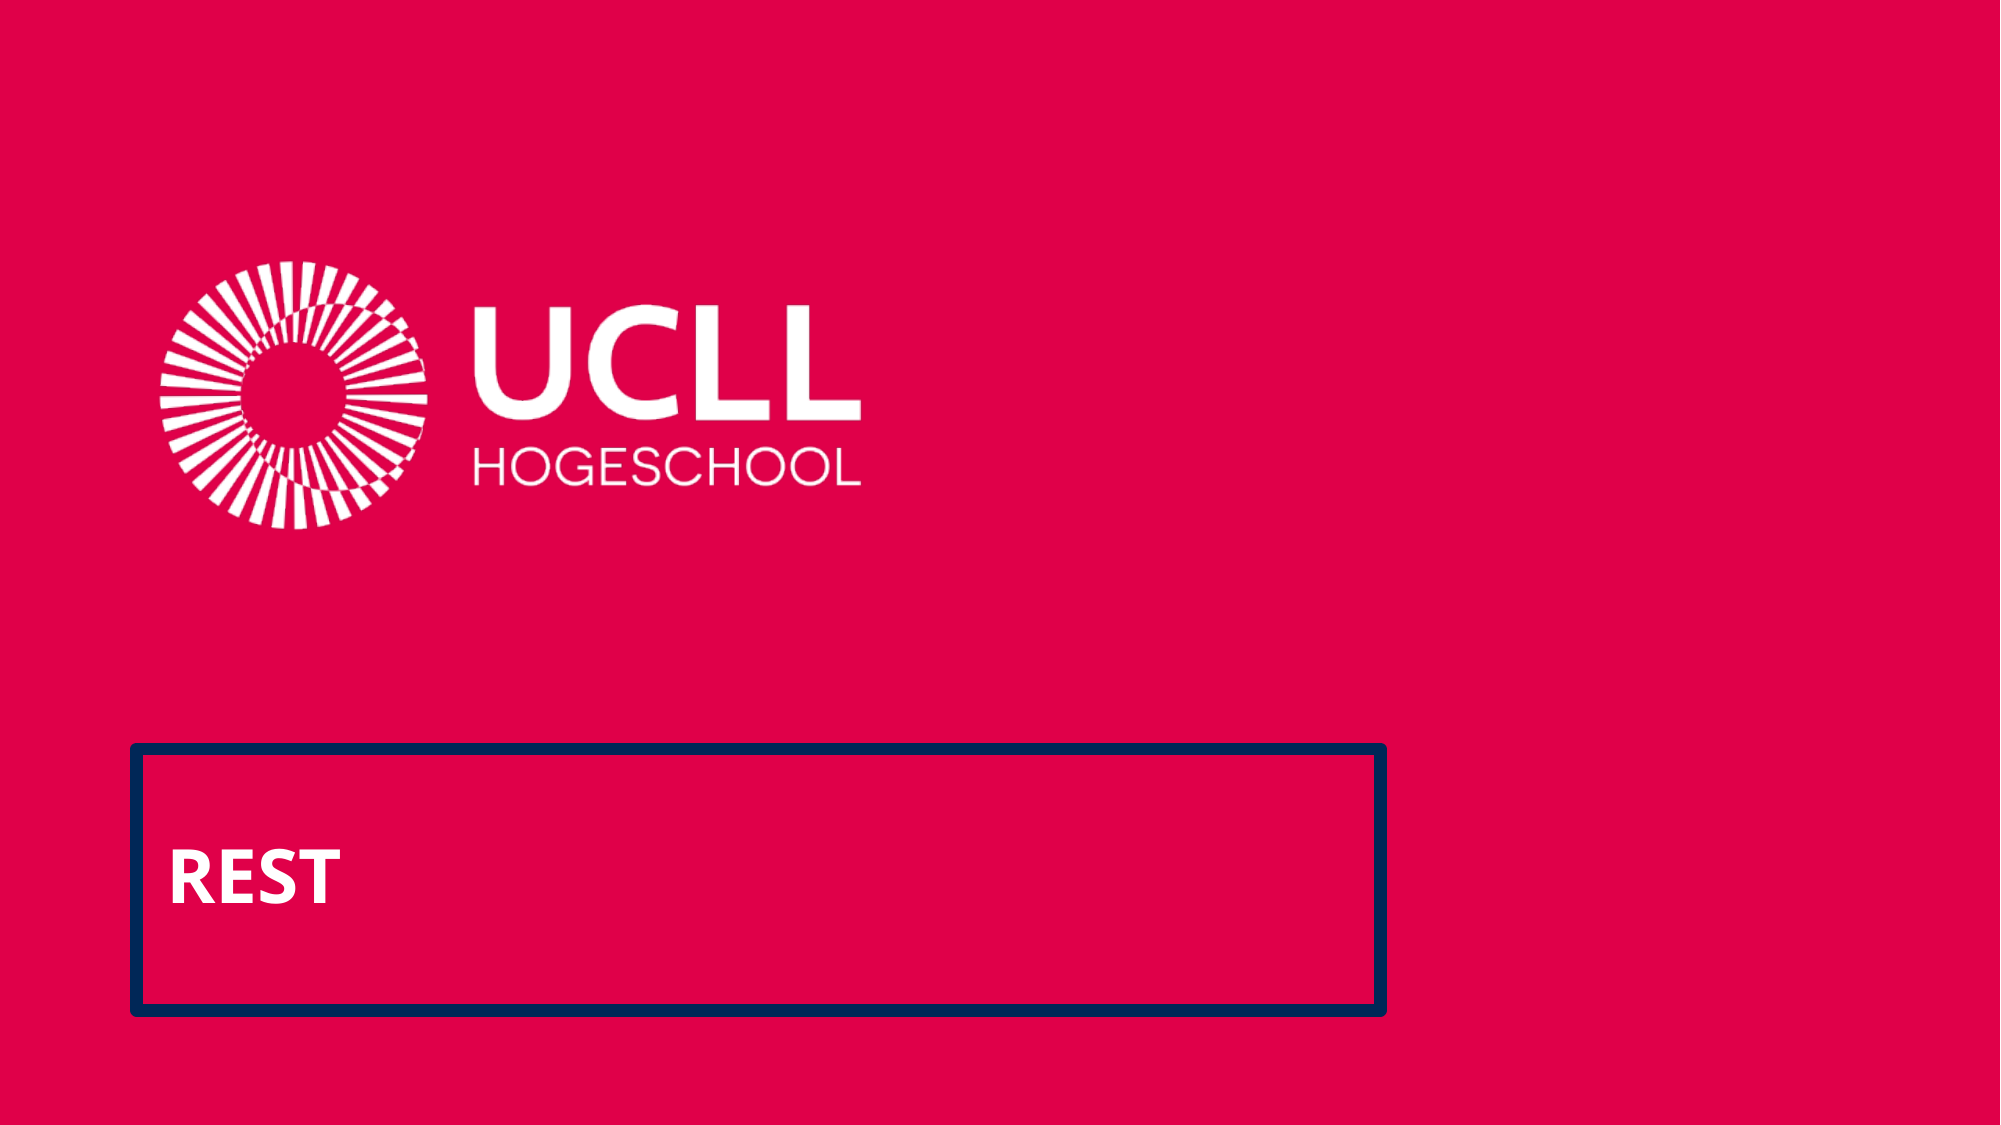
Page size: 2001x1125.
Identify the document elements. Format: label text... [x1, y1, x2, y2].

title REST [130, 743, 1387, 1017]
